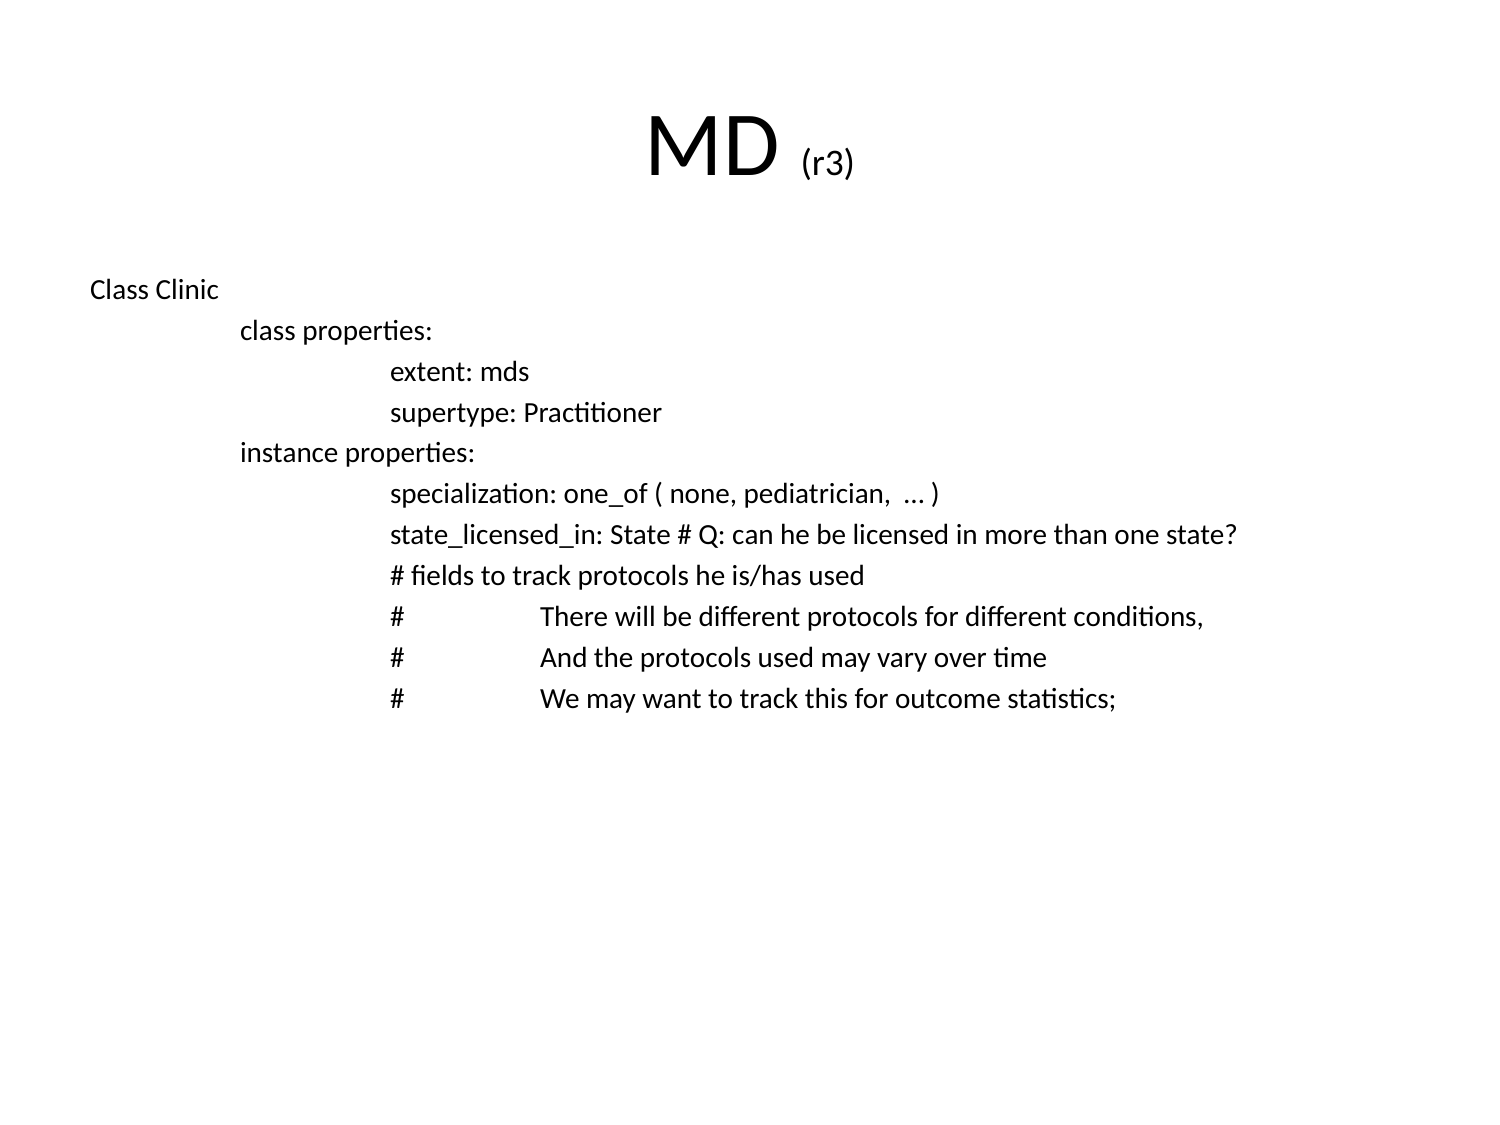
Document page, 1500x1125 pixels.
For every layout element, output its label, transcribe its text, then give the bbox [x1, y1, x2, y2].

title MD (r3) [75, 45, 1425, 233]
list Class Clinic class properties: extent: mds supertype: Practitioner instance properties: specialization: one_of ( none, pediatrician, … ) state_licensed_in: State # Q: can he be licensed in more than one state? # fields to track protocols he is/has used # There will be different protocols for different conditions, # And the protocols used may vary over time # We may want to track this for outcome statistics; [75, 262, 1425, 1005]
